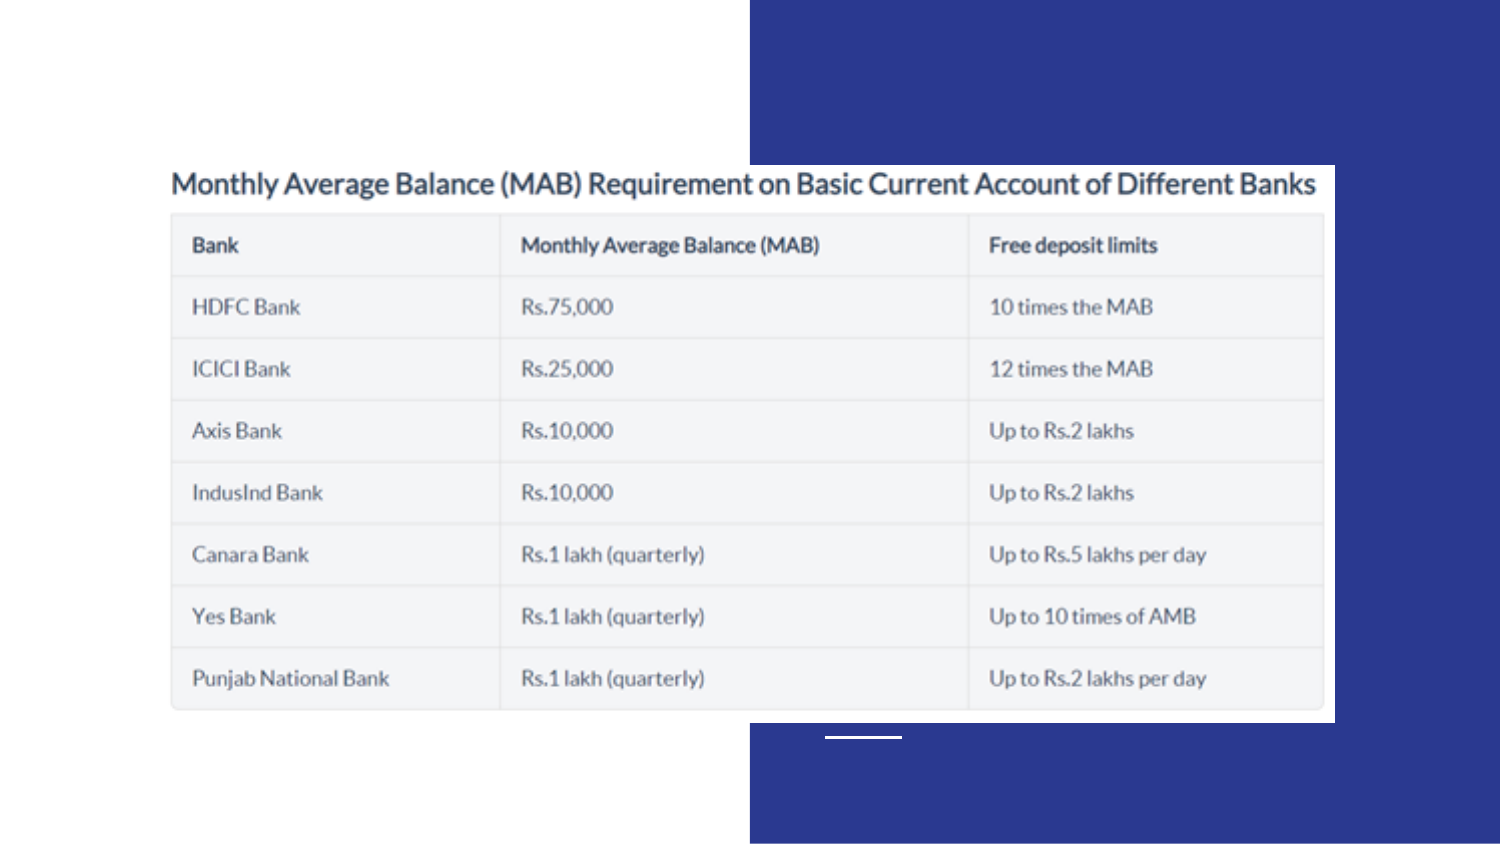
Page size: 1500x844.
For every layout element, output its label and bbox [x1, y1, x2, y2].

picture [164, 165, 1336, 723]
